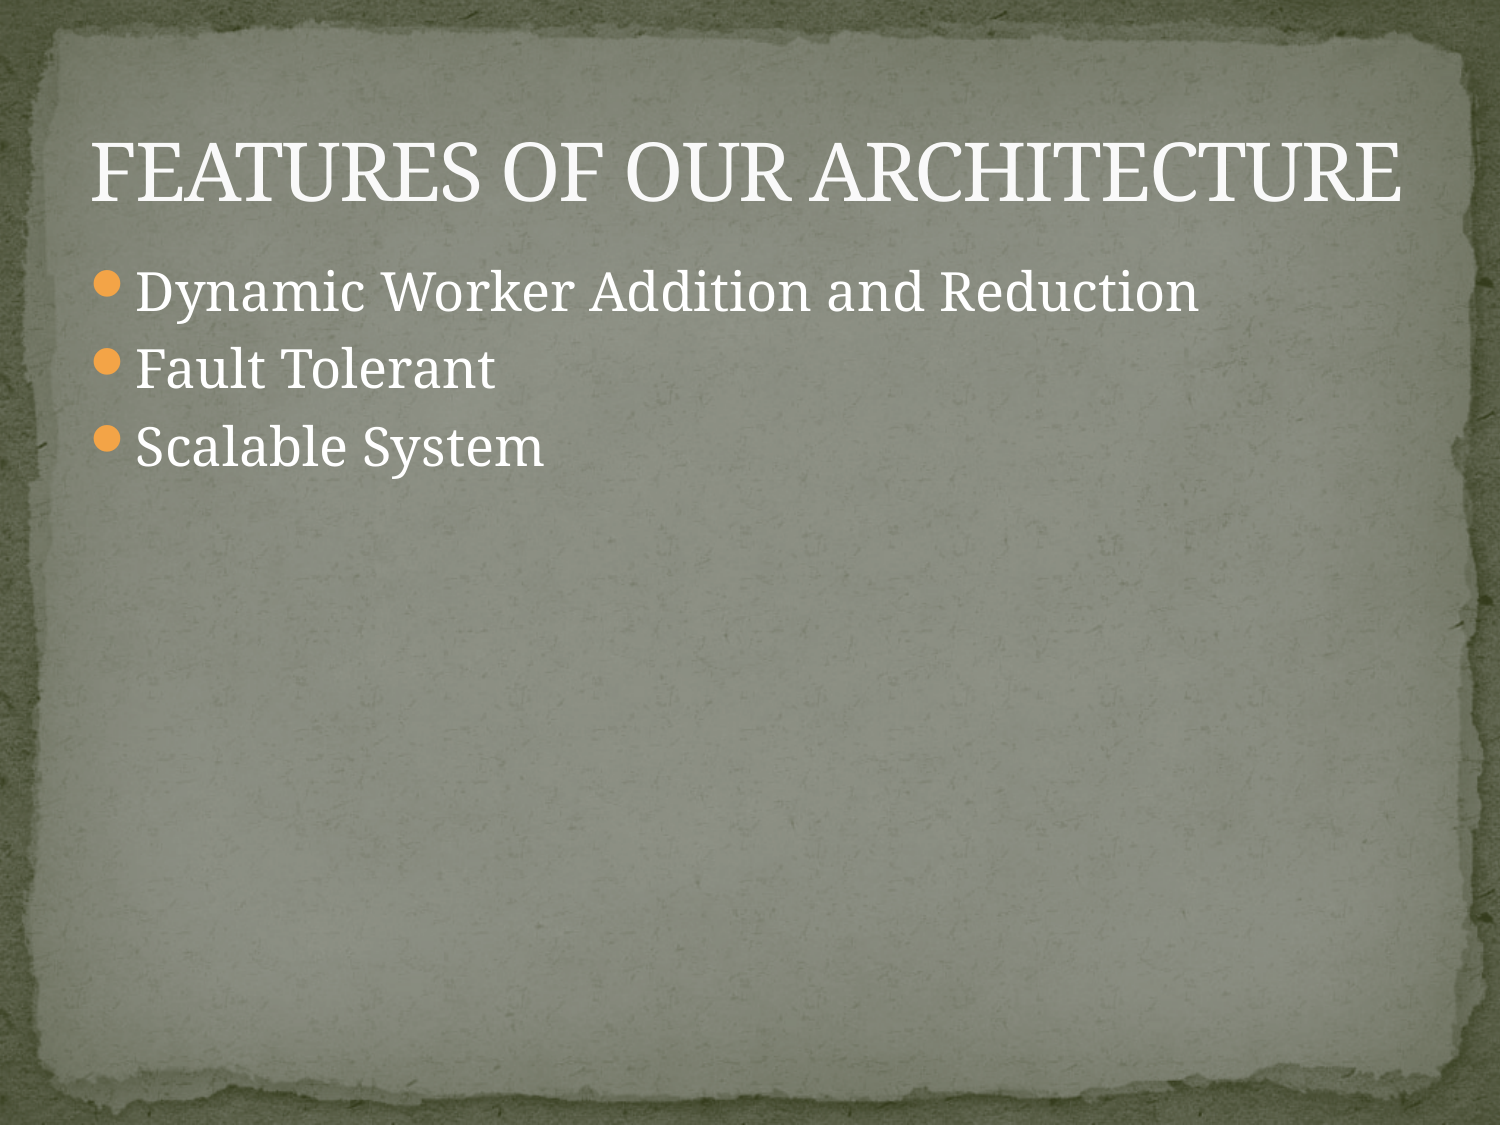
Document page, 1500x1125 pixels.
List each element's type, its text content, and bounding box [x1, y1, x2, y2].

list Dynamic Worker Addition and Reduction Fault Tolerant Scalable System [75, 249, 1425, 1000]
title FEATURES OF OUR ARCHITECTURE [74, 24, 1425, 225]
